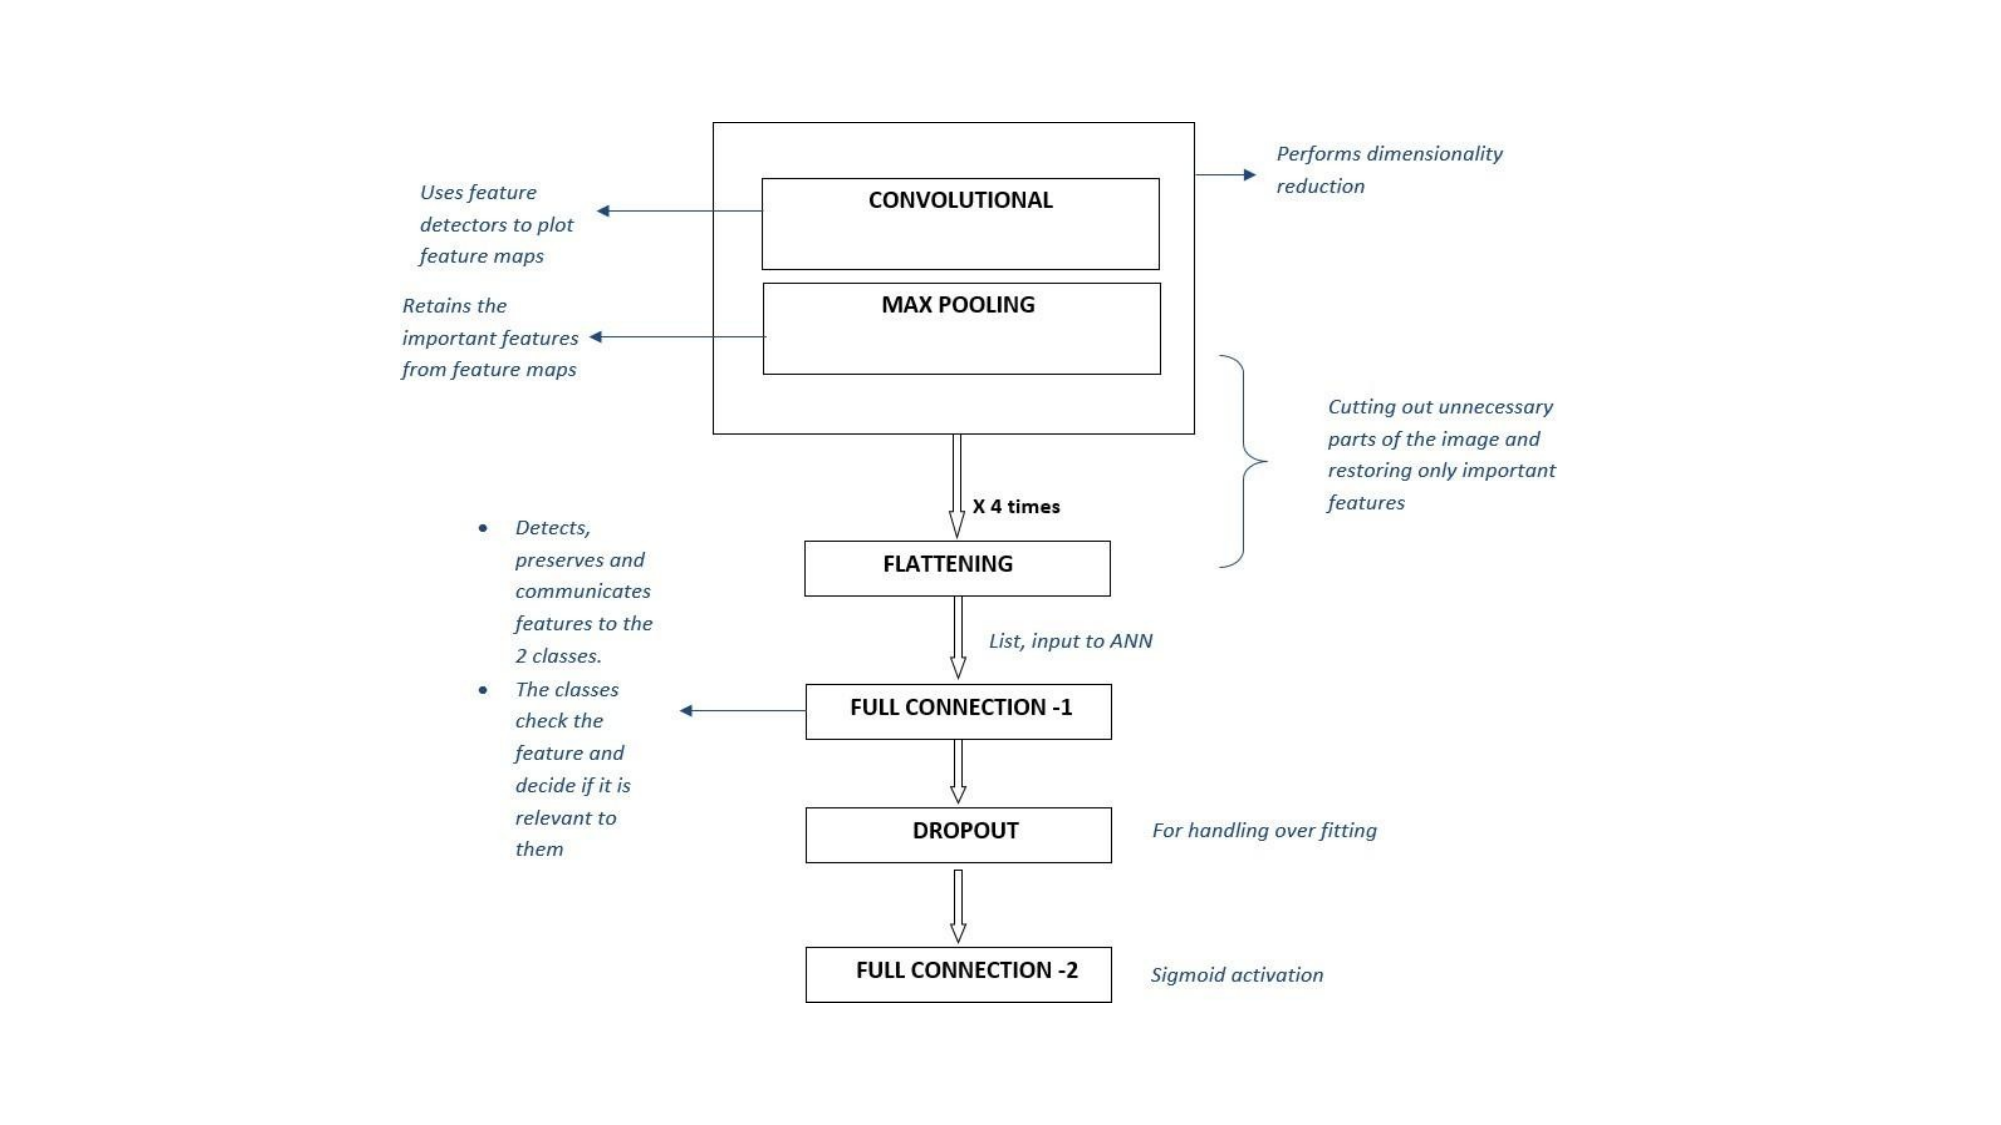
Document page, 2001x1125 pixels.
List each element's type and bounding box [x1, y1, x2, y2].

picture [400, 122, 1557, 1003]
